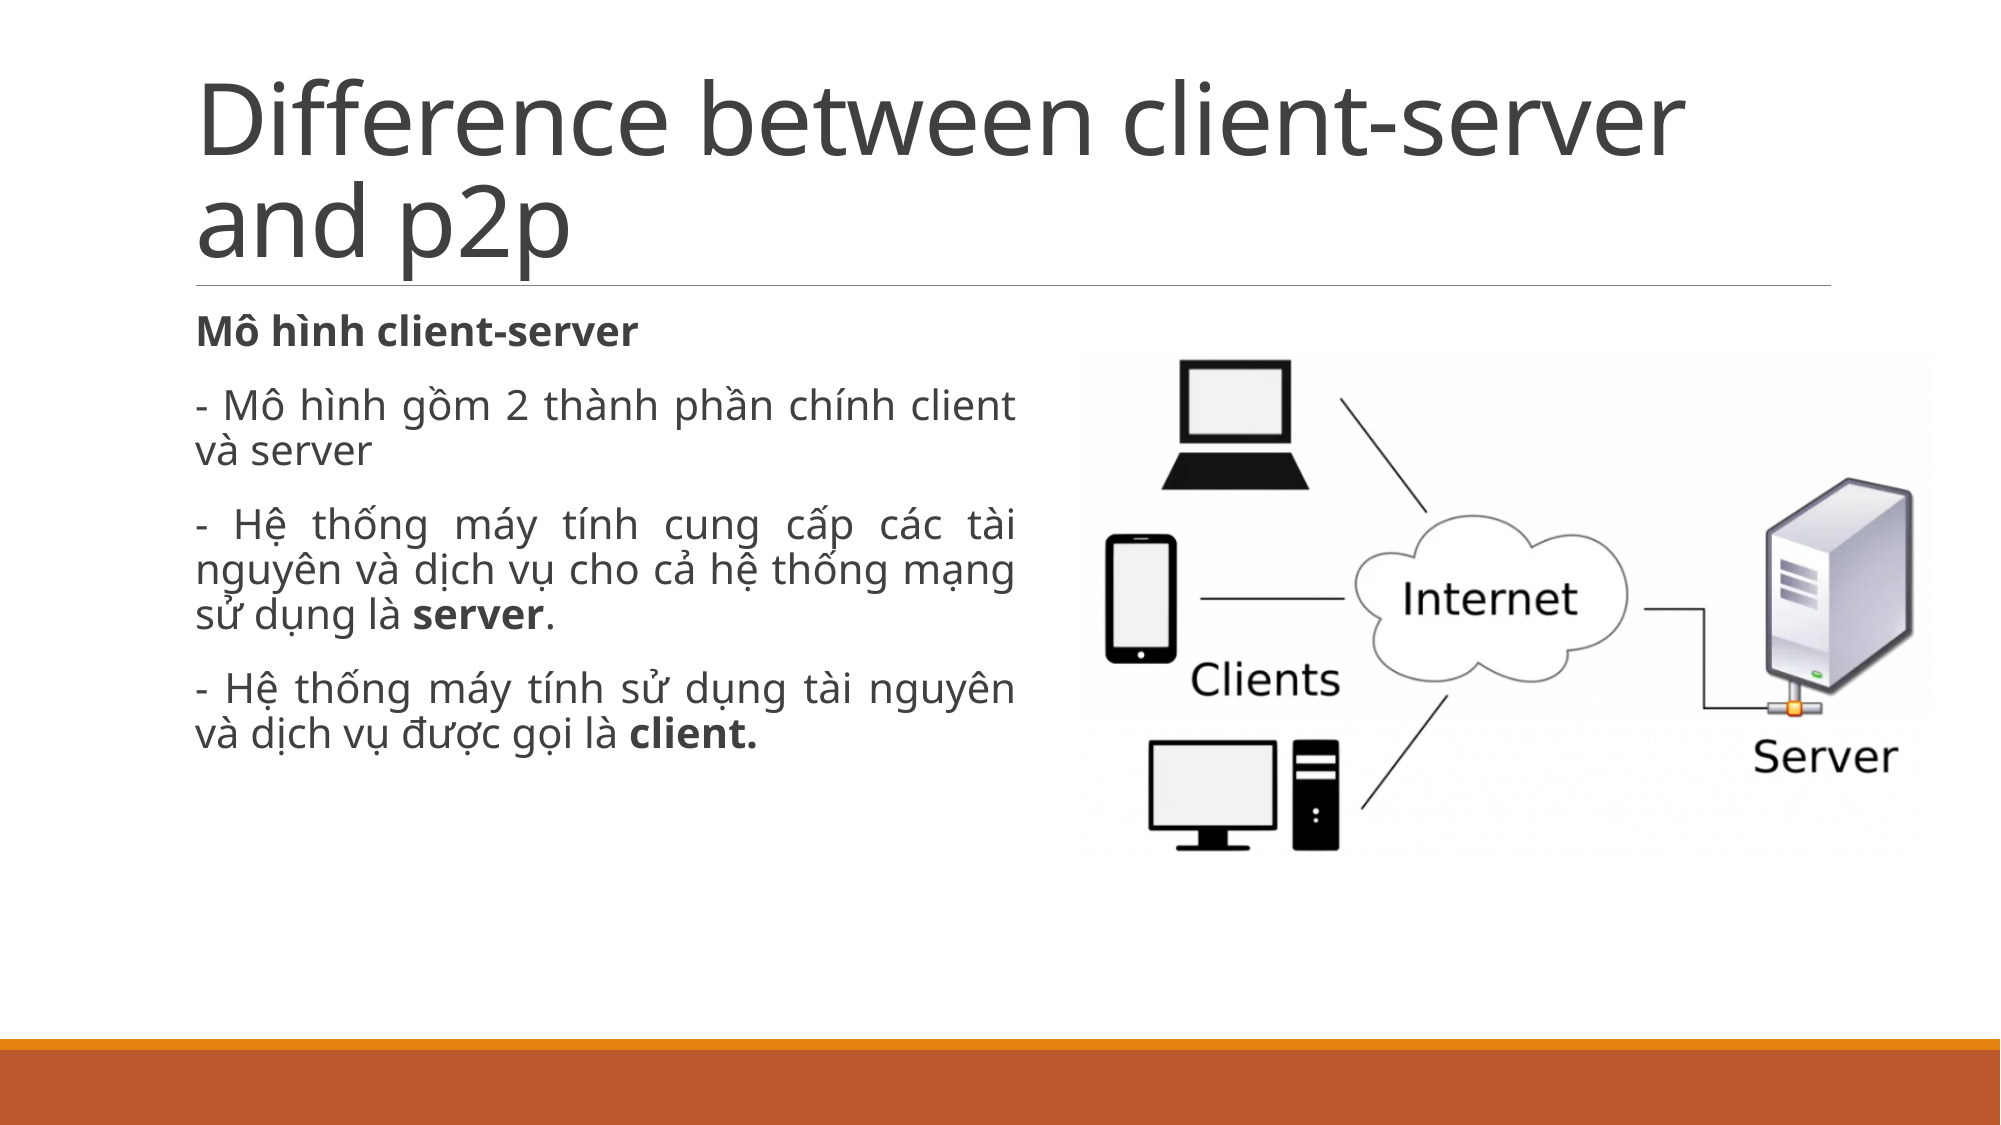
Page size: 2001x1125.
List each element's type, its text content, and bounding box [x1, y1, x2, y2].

title Difference between client-server and p2p [180, 47, 1889, 285]
list Mô hình client-server - Mô hình gồm 2 thành phần chính client và server - Hệ thống máy tính cung cấp các tài nguyên và dịch vụ cho cả hệ thống mạng sử dụng là server. - Hệ thống máy tính sử dụng tài nguyên và dịch vụ được gọi là client. [180, 302, 1017, 963]
picture [1079, 352, 1931, 859]
